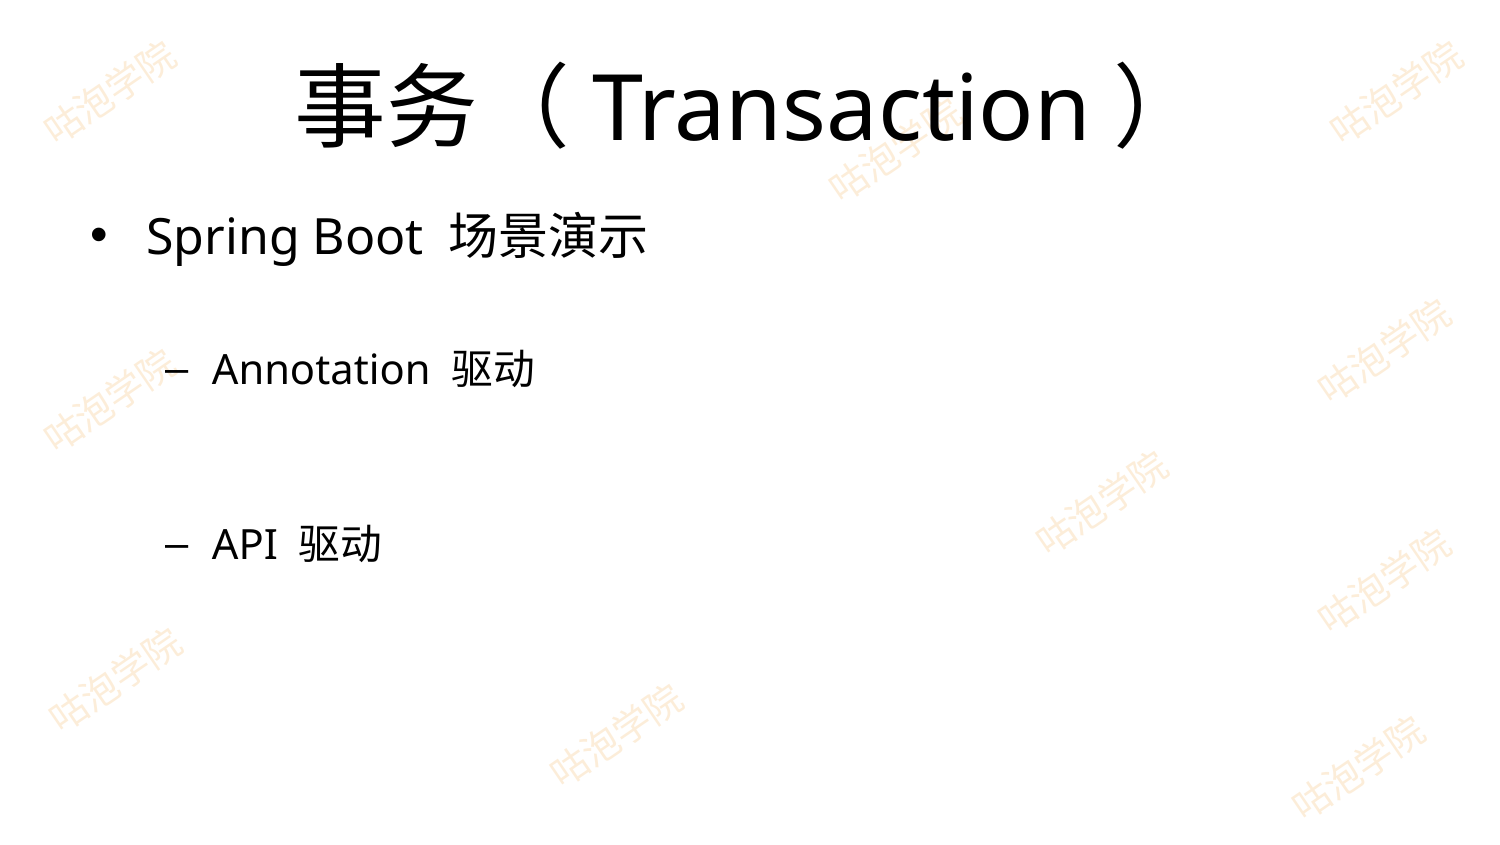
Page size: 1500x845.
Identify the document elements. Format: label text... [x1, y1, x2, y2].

list Spring Boot 场景演示 Annotation 驱动 API 驱动 [75, 196, 1453, 795]
title 事务（Transaction） [75, 33, 1425, 175]
